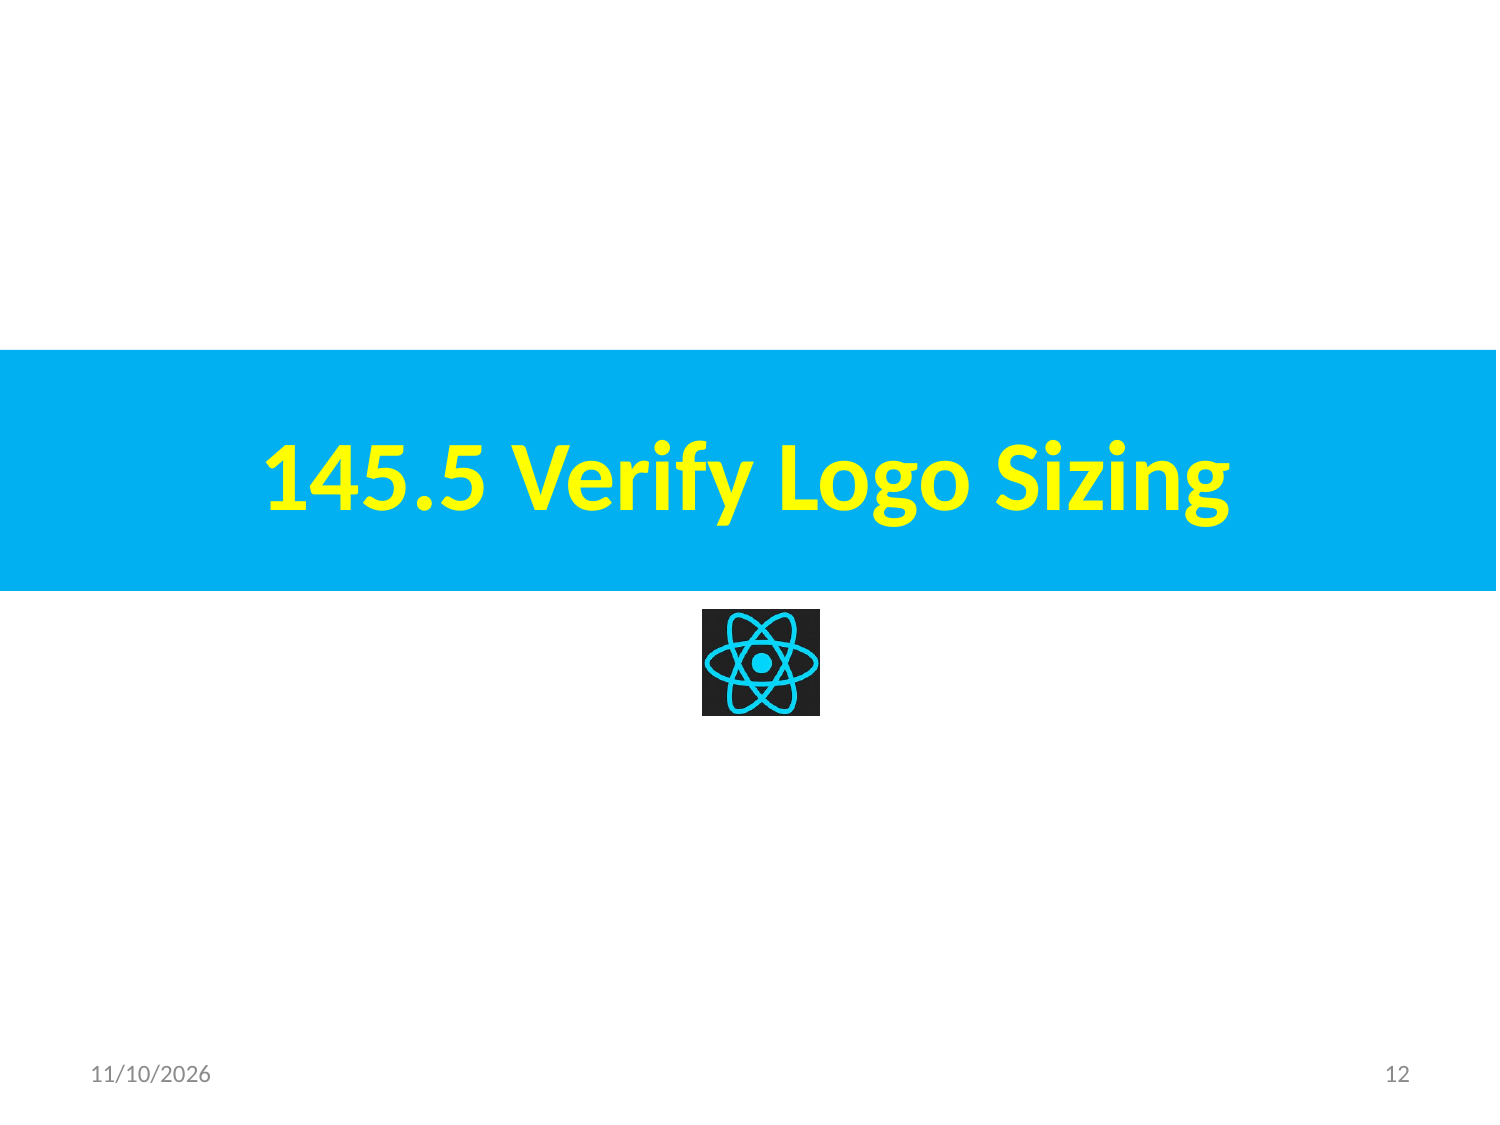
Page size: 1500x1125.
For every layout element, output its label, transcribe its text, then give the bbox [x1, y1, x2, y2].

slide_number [75, 1042, 425, 1103]
picture [702, 609, 821, 716]
title 145.5 Verify Logo Sizing [0, 349, 1496, 591]
slide_number 12 [1074, 1042, 1425, 1103]
